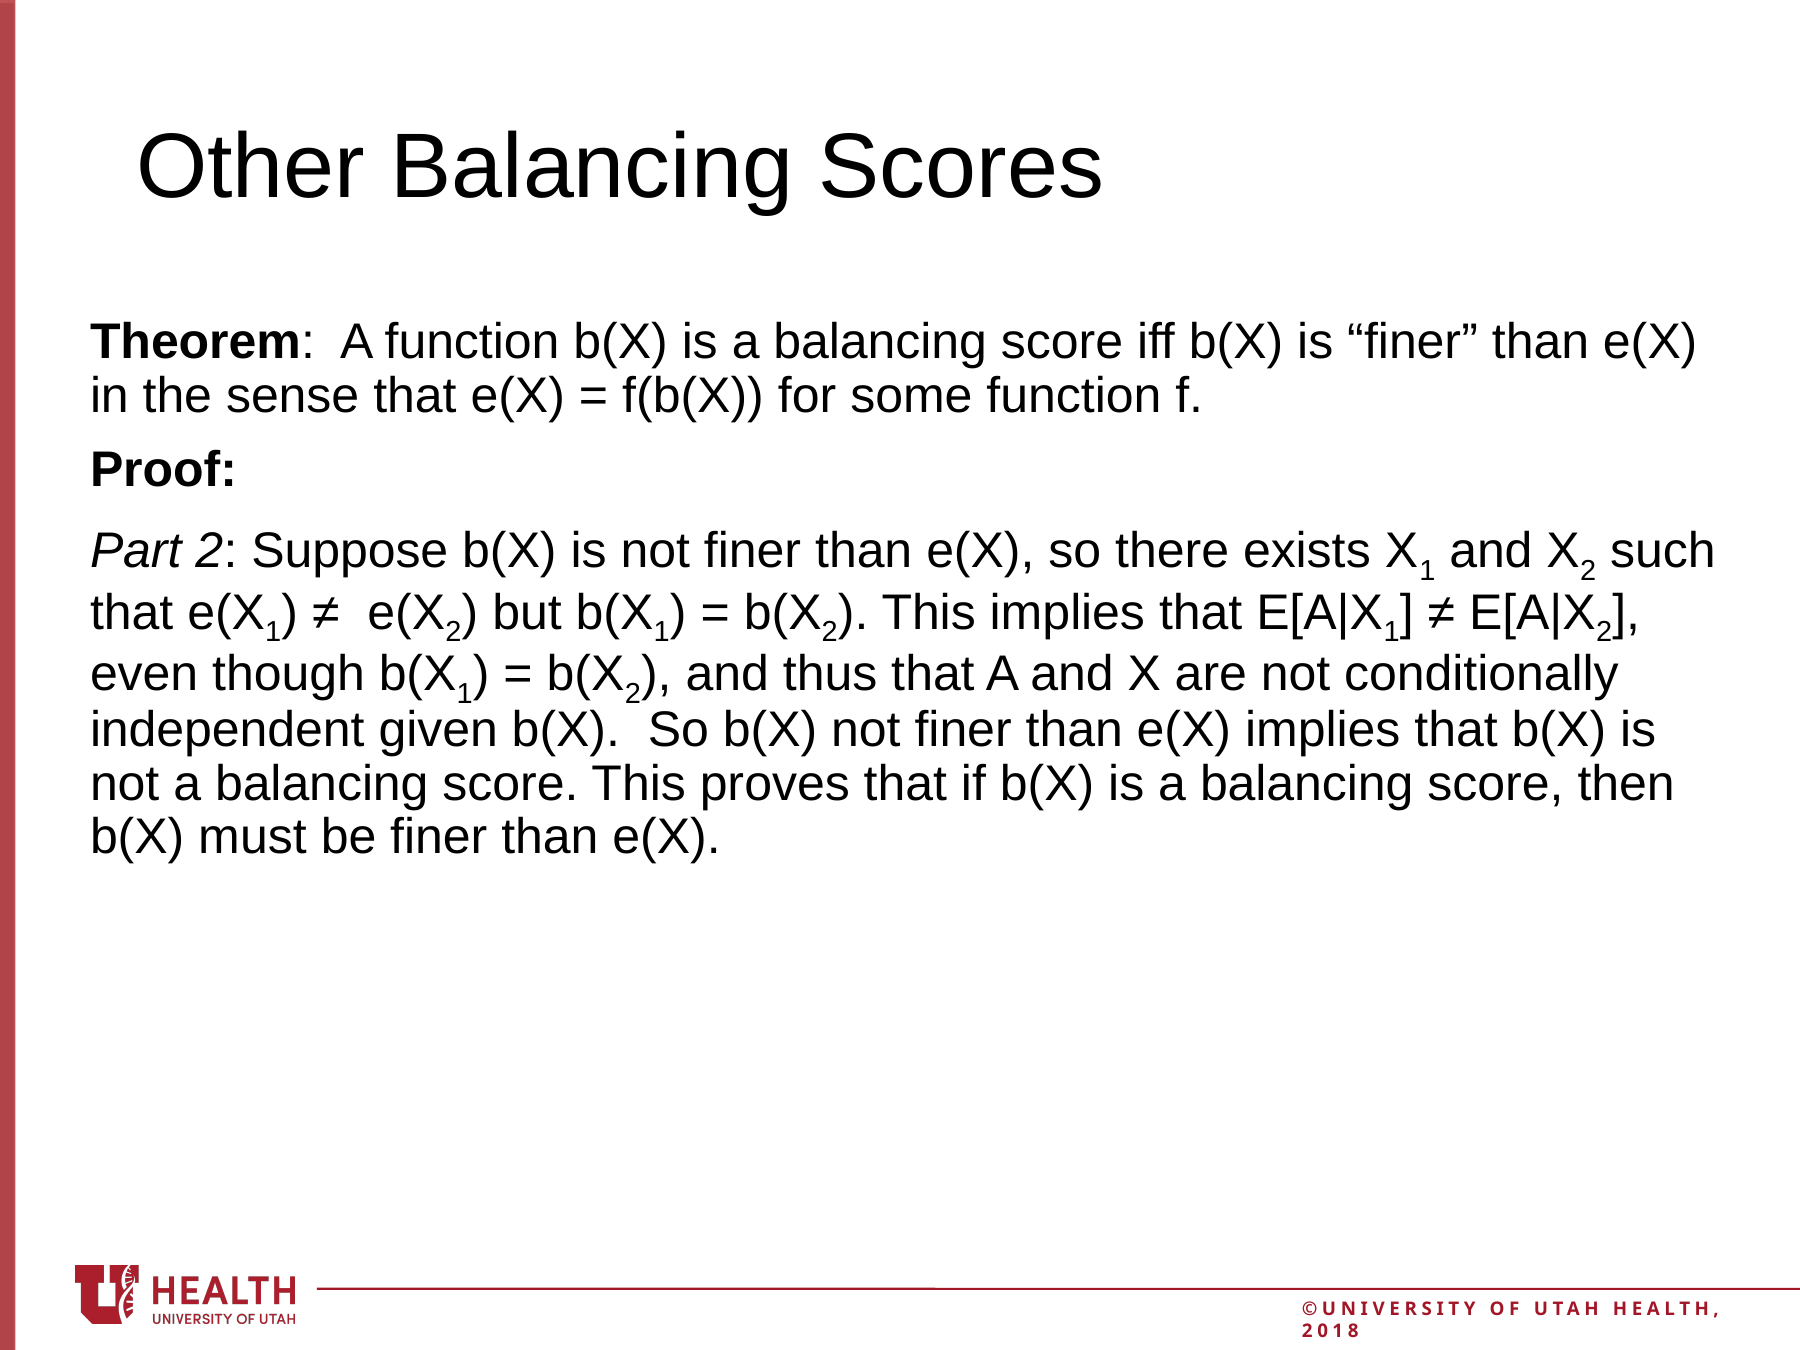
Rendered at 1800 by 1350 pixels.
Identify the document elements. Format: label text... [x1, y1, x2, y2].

list Theorem: A function b(X) is a balancing score iff b(X) is “finer” than e(X) in the sense that e(X) = f(b(X)) for some function f. Proof: Part 2: Suppose b(X) is not finer than e(X), so there exists X1 and X2 such that e(X1) ≠ e(X2) but b(X1) = b(X2). This implies that E[A|X1] ≠ E[A|X2], even though b(X1) = b(X2), and thus that A and X are not conditionally independent given b(X). So b(X) not finer than e(X) implies that b(X) is not a balancing score. This proves that if b(X) is a balancing score, then b(X) must be finer than e(X). [90, 315, 1740, 1206]
title Other Balancing Scores [135, 113, 1710, 222]
picture [75, 1265, 295, 1324]
